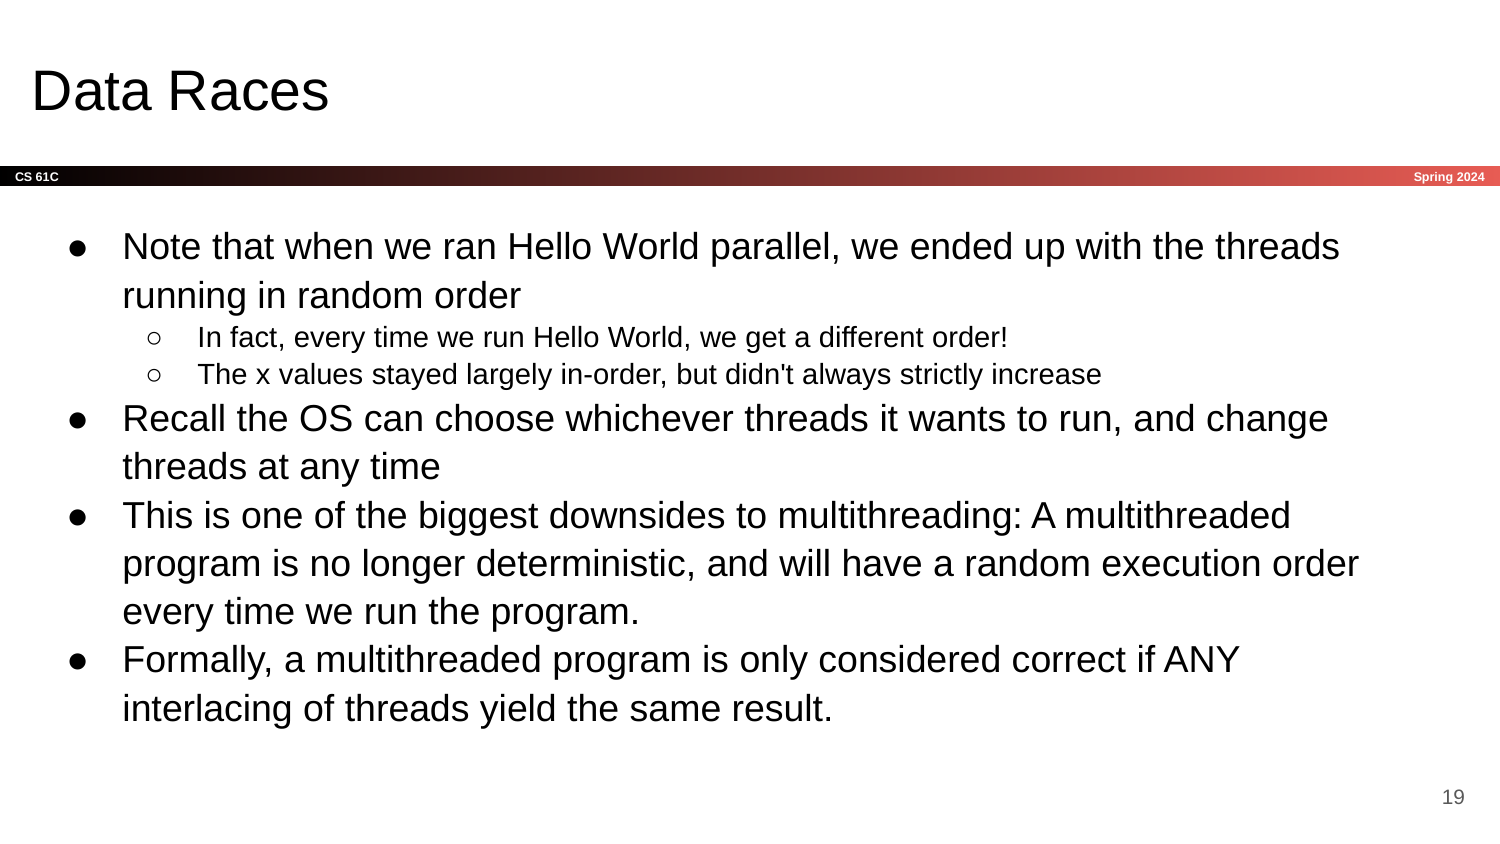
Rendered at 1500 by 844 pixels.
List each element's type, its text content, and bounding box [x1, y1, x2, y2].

slide_number ‹#› [1389, 764, 1480, 830]
title Data Races [16, 44, 1415, 139]
list Note that when we ran Hello World parallel, we ended up with the threads running in random order In fact, every time we run Hello World, we get a different order! The x values stayed largely in-order, but didn't always strictly increase Recall the OS can choose whichever threads it wants to run, and change threads at any time This is one of the biggest downsides to multithreading: A multithreaded program is no longer deterministic, and will have a random execution order every time we run the program. Formally, a multithreaded program is only considered correct if ANY interlacing of threads yield the same result. [32, 204, 1431, 823]
